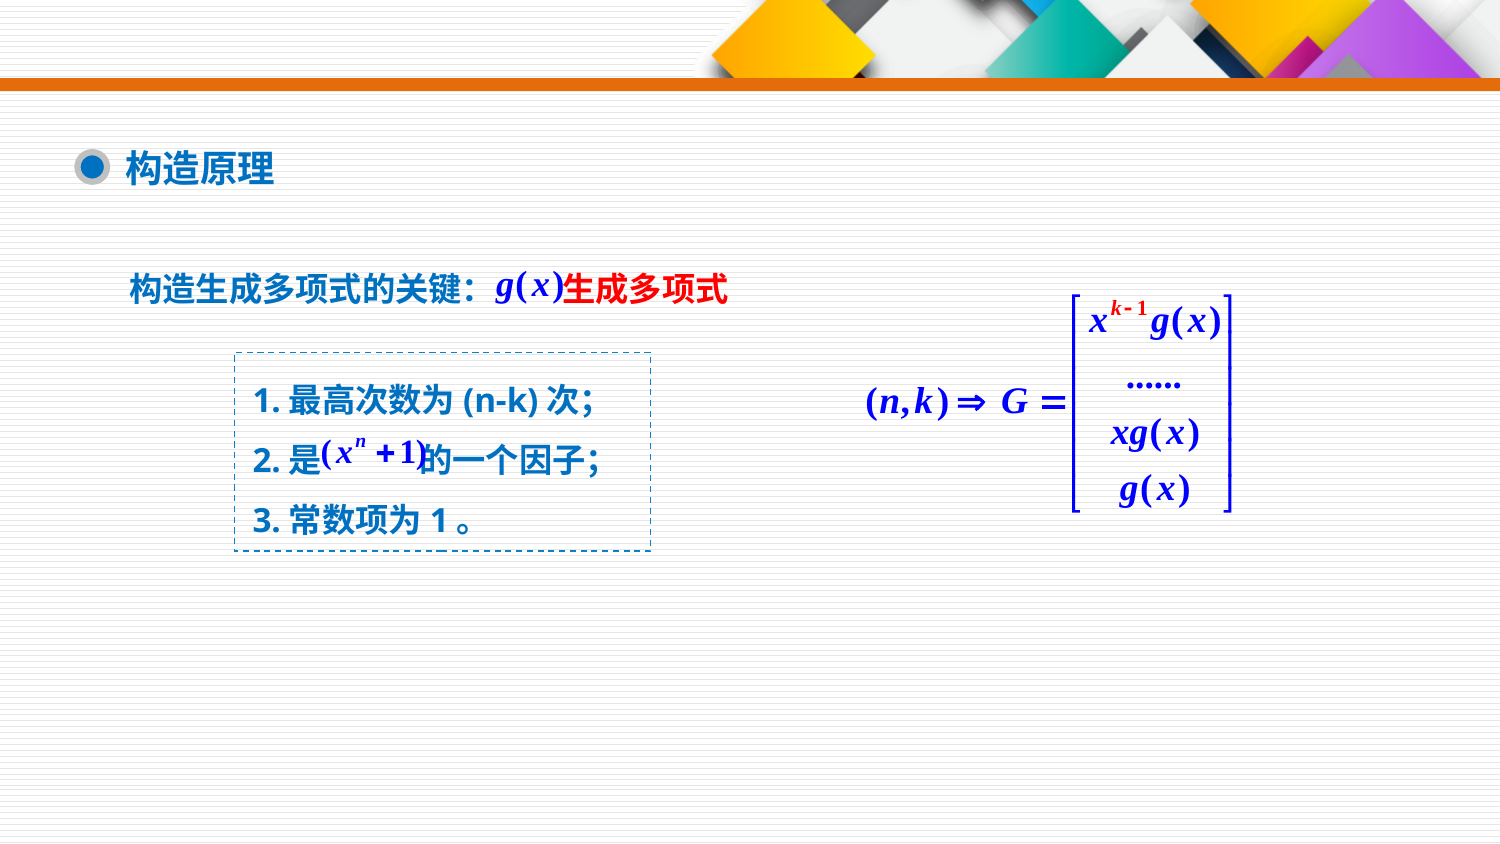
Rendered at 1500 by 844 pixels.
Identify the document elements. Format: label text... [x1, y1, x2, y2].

text_box [0, 92, 1500, 789]
text_box 1.最高次数为(n-k)次； 2.是 的一个因子； 3.常数项为1。 [237, 352, 651, 547]
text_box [316, 426, 433, 478]
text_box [860, 288, 1246, 520]
text_box 构造生成多项式的关键： 生成多项式 [114, 260, 679, 316]
text_box 构造原理 [110, 137, 309, 198]
text_box [234, 352, 651, 552]
text_box [0, 77, 679, 92]
picture [679, 0, 1500, 586]
text_box [77, 152, 108, 182]
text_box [488, 262, 571, 312]
